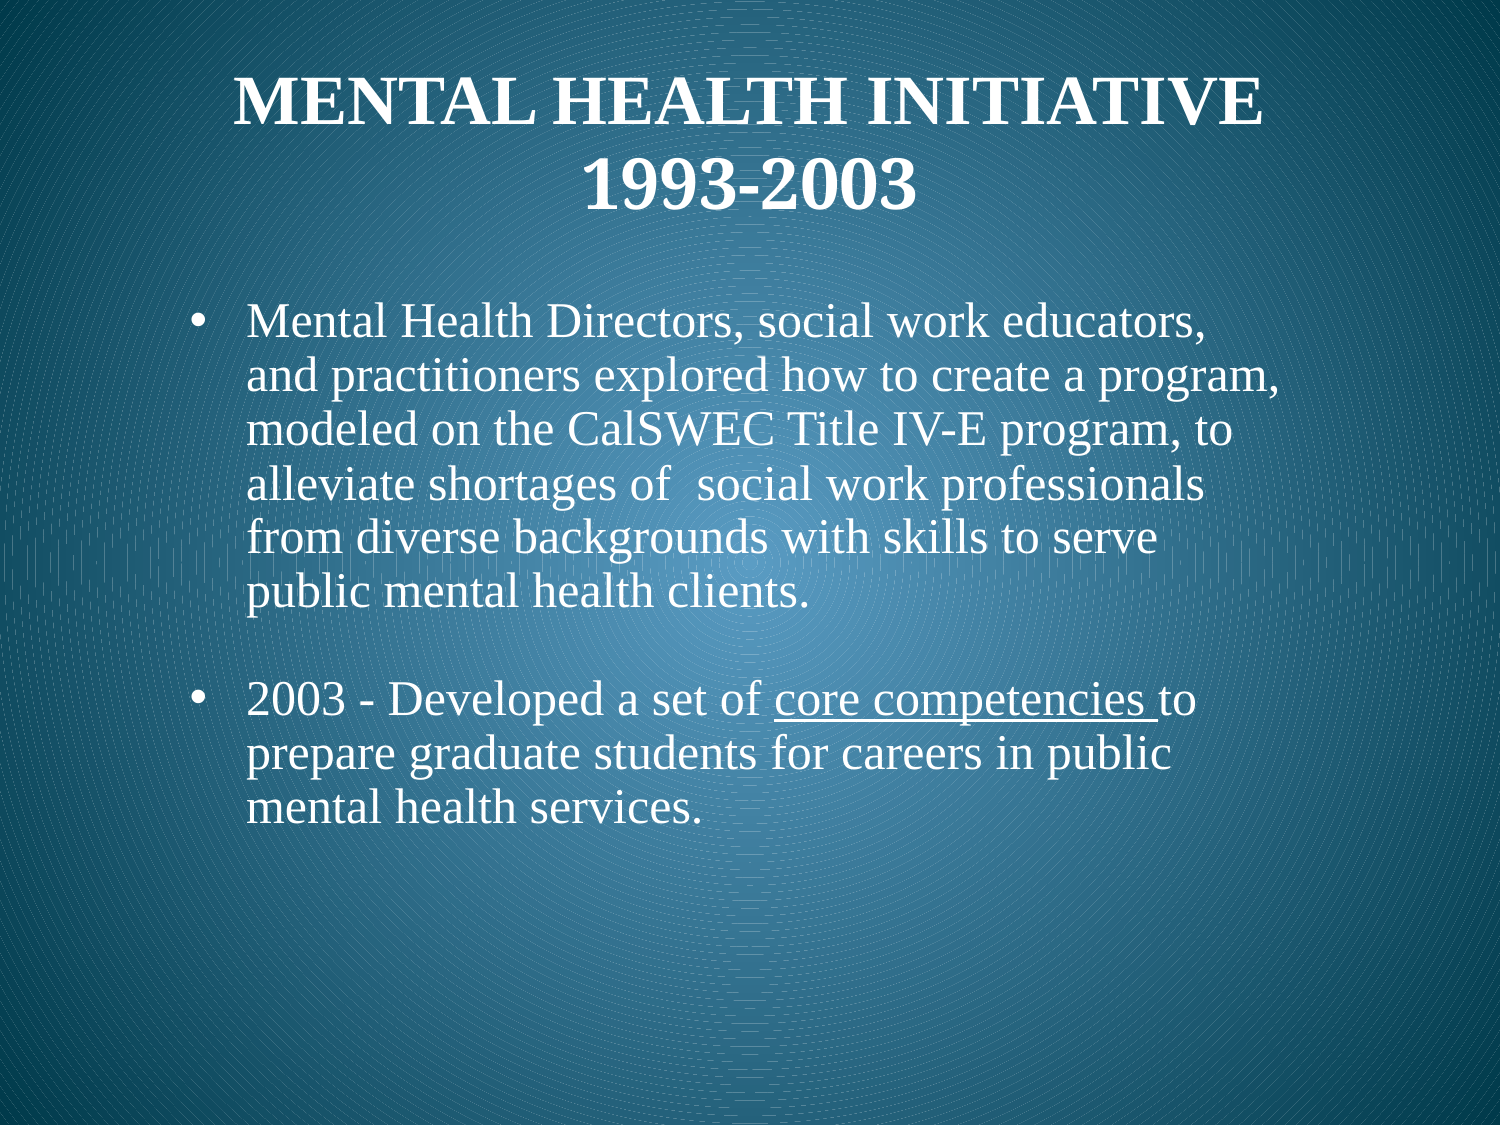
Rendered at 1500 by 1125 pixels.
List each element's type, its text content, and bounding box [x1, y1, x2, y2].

text_box Mental Health Directors, social work educators, and practitioners explored how to create a program, modeled on the CalSWEC Title IV-E program, to alleviate shortages of social work professionals from diverse backgrounds with skills to serve public mental health clients. 2003 - Developed a set of core competencies to prepare graduate students for careers in public mental health services. [174, 287, 1300, 842]
title MENTAL HEALTH INITIATIVE 1993-2003 [75, 45, 1425, 233]
